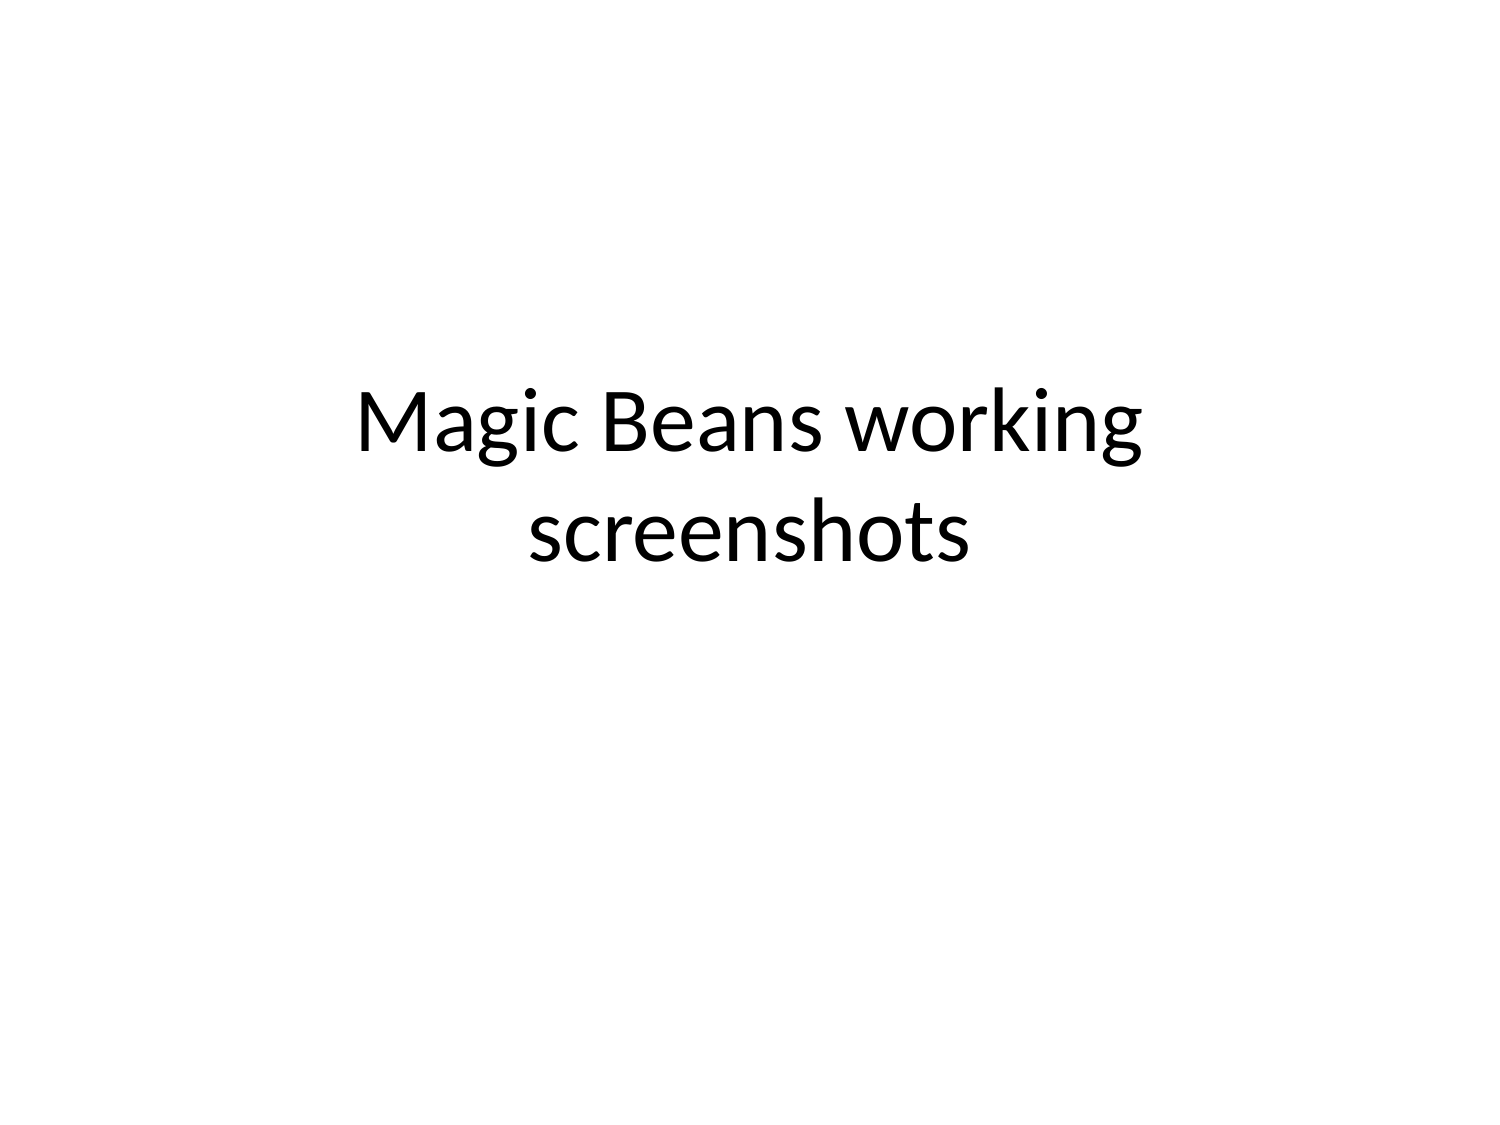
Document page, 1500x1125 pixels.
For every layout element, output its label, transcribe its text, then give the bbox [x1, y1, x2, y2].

title Magic Beans working screenshots [112, 349, 1388, 591]
